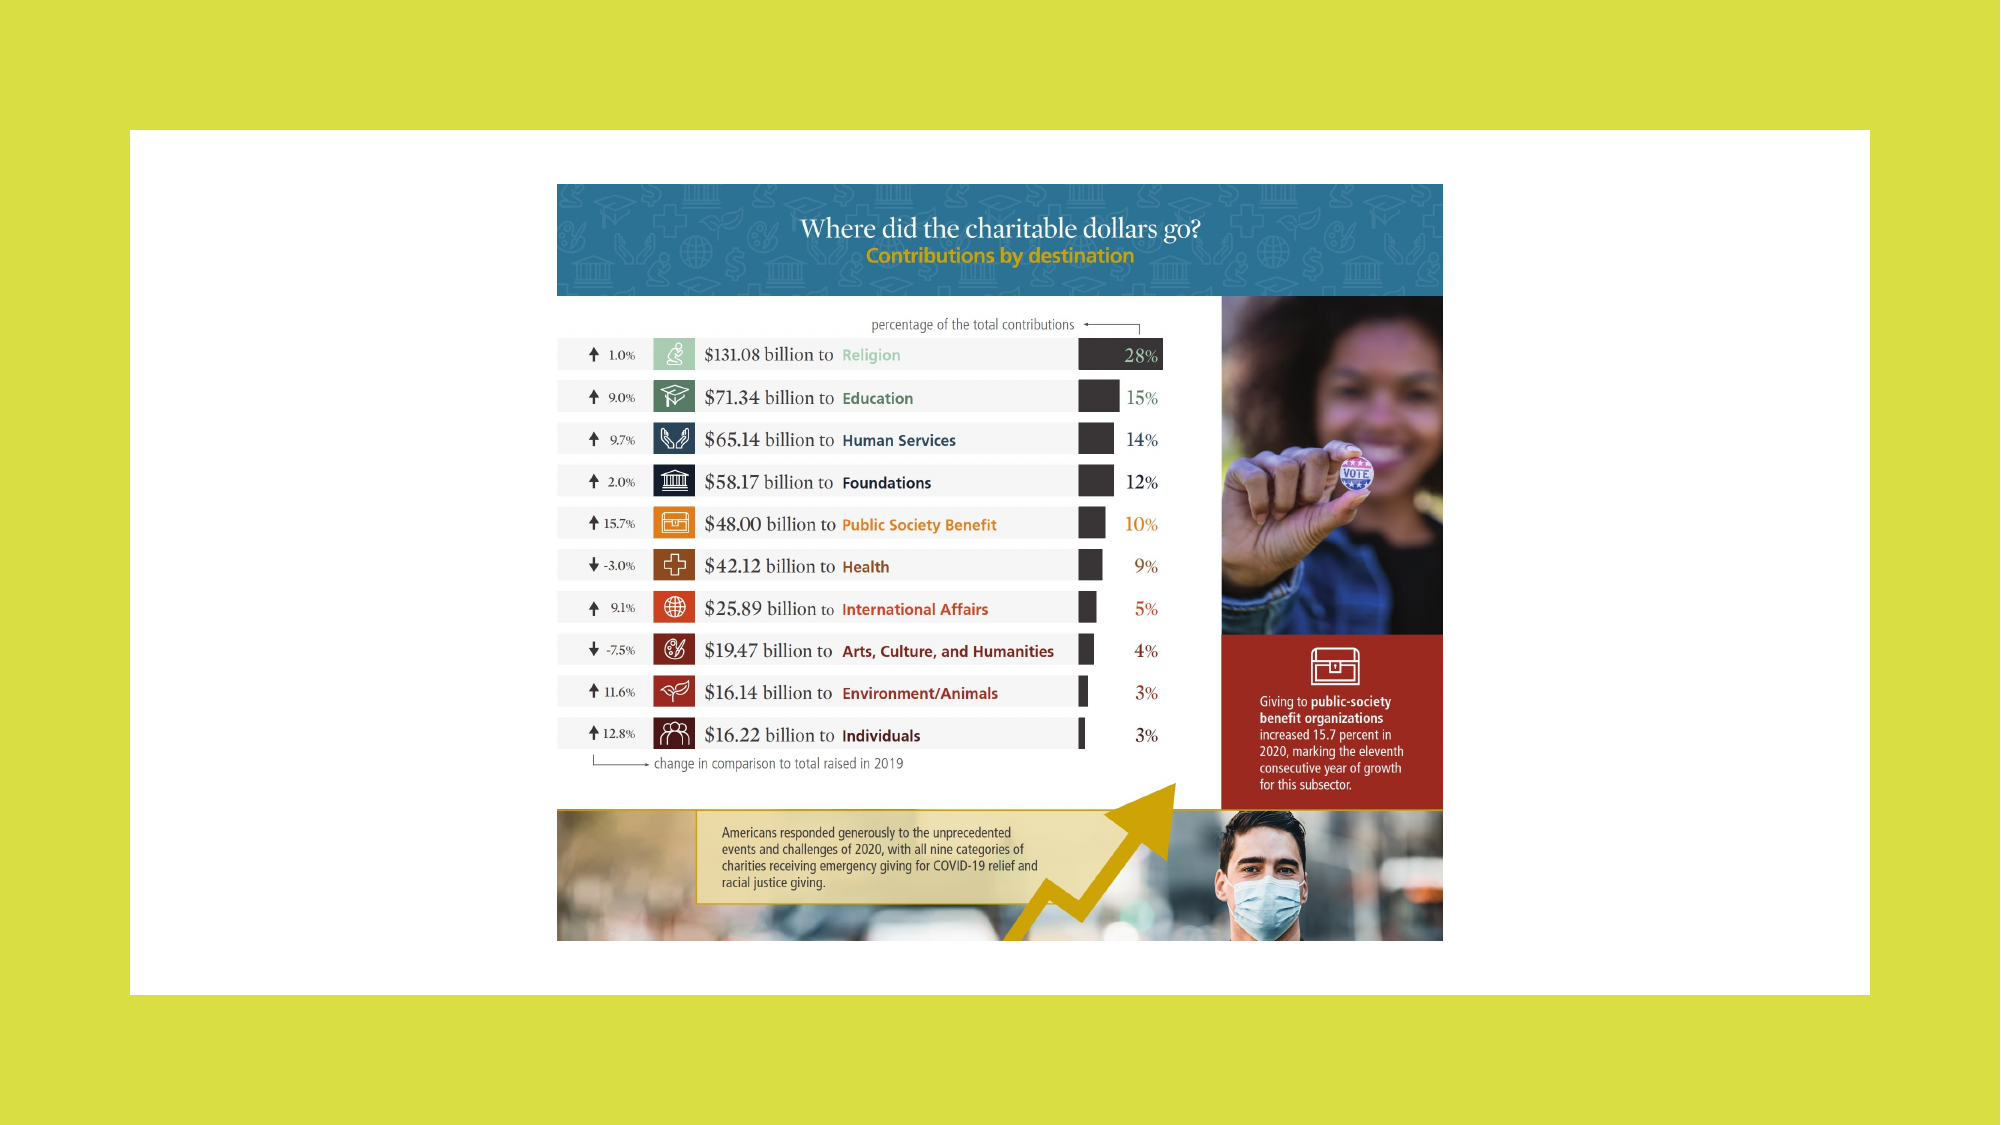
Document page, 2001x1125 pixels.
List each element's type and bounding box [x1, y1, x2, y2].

picture [557, 184, 1443, 941]
text_box [131, 131, 1869, 994]
text_box [0, 0, 2000, 1125]
